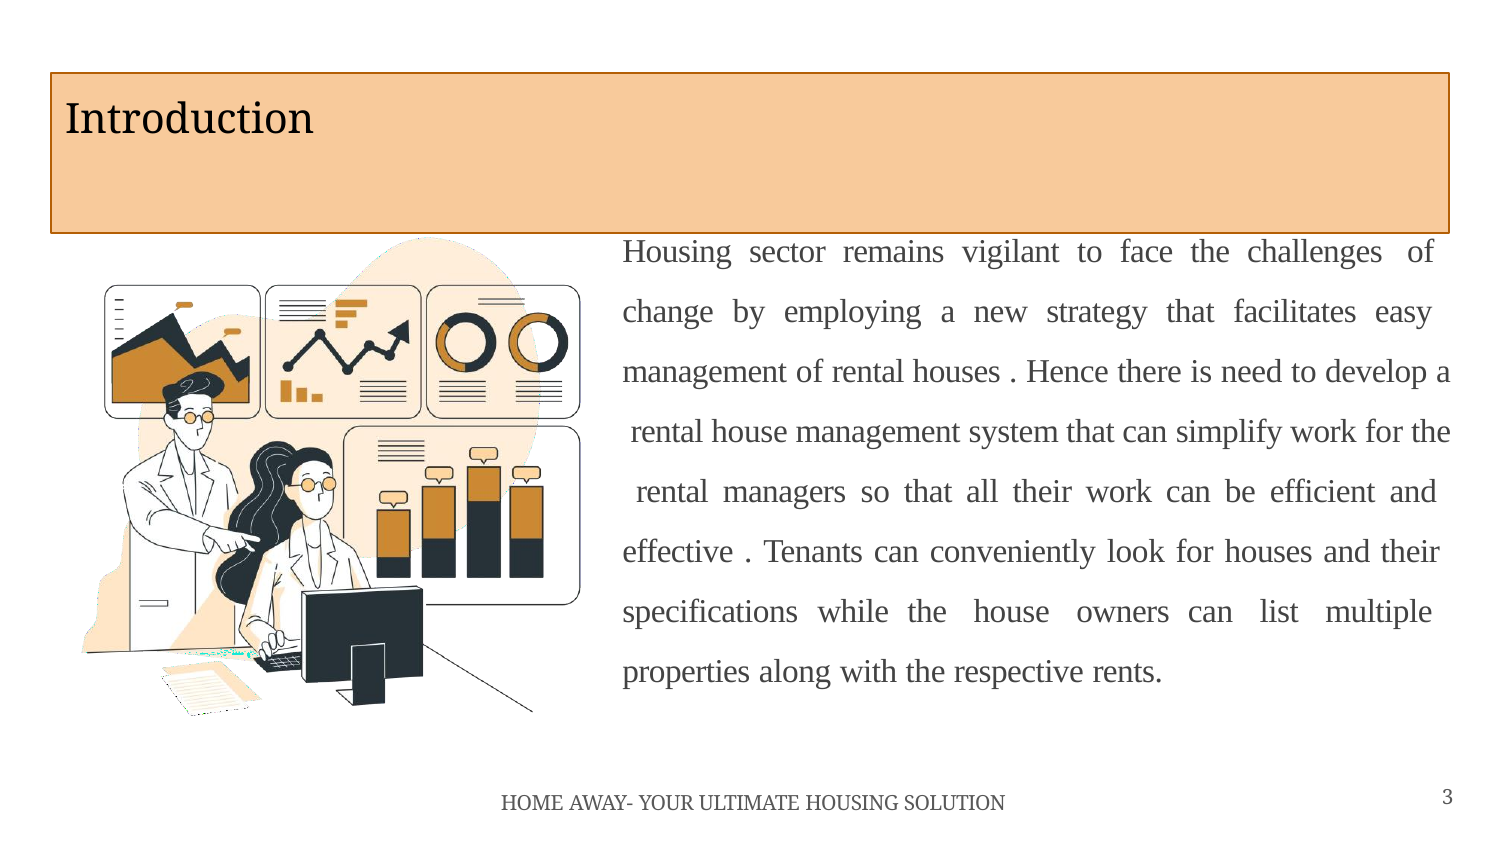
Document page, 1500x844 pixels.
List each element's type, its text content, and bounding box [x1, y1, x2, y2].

text_box HOME AWAY- YOUR ULTIMATE HOUSING SOLUTION [498, 787, 1017, 815]
text_box Housing sector remains vigilant to face the challenges of change by employing a new strategy that facilitates easy management of rental houses . Hence there is need to develop a rental house management system that can simplify work for the rental managers so that all their work can be efficient and effective . Tenants can conveniently look for houses and their specifications while the house owners can list multiple properties along with the respective rents. [620, 207, 1452, 689]
title Introduction [51, 72, 1450, 233]
text_box 3 [1439, 781, 1456, 809]
picture [80, 237, 581, 716]
